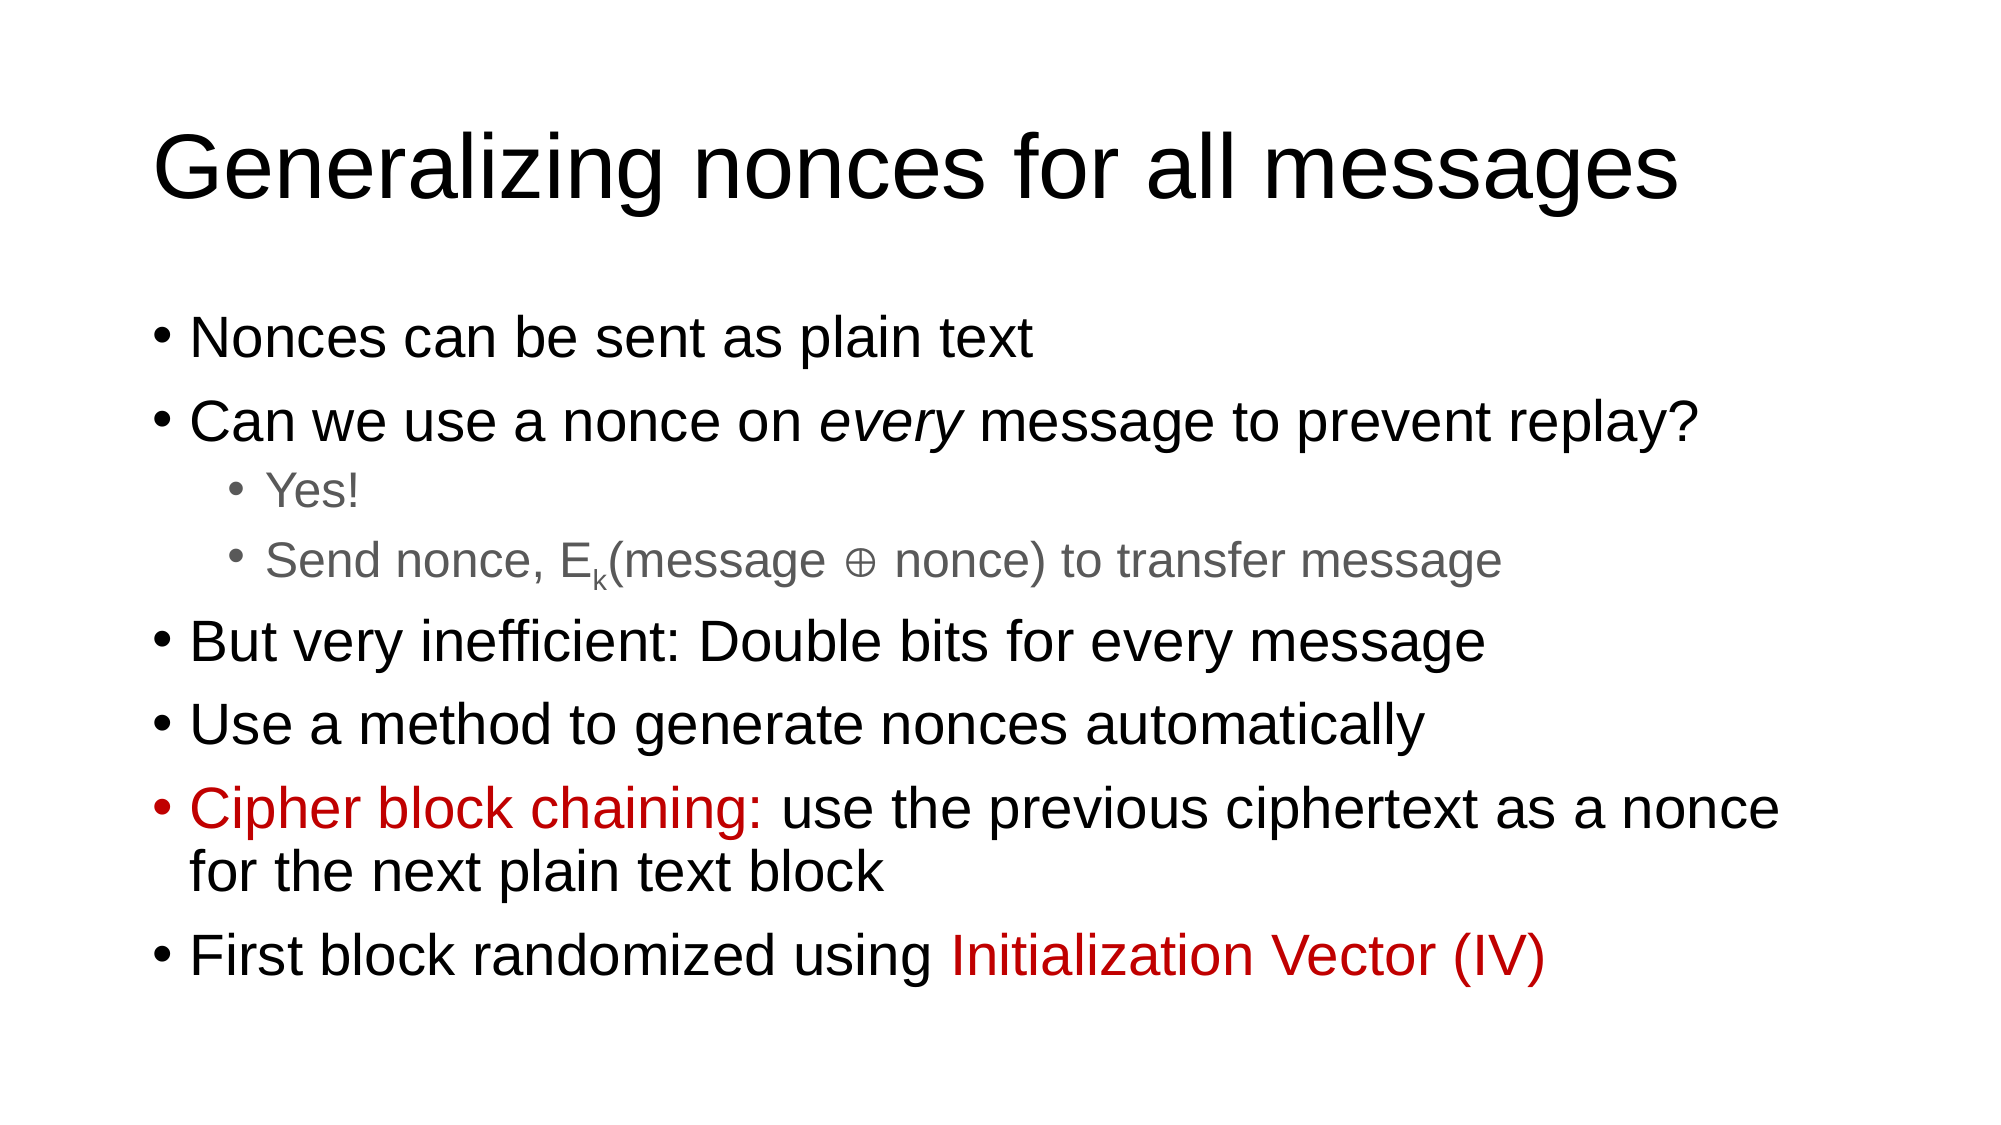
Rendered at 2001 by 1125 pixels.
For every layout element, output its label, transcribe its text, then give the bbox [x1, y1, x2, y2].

title Generalizing nonces for all messages [137, 59, 1863, 278]
list Nonces can be sent as plain text Can we use a nonce on every message to prevent replay? Yes! Send nonce, Ek(message  nonce) to transfer message But very inefficient: Double bits for every message Use a method to generate nonces automatically Cipher block chaining: use the previous ciphertext as a nonce for the next plain text block First block randomized using Initialization Vector (IV) [137, 299, 1863, 1081]
